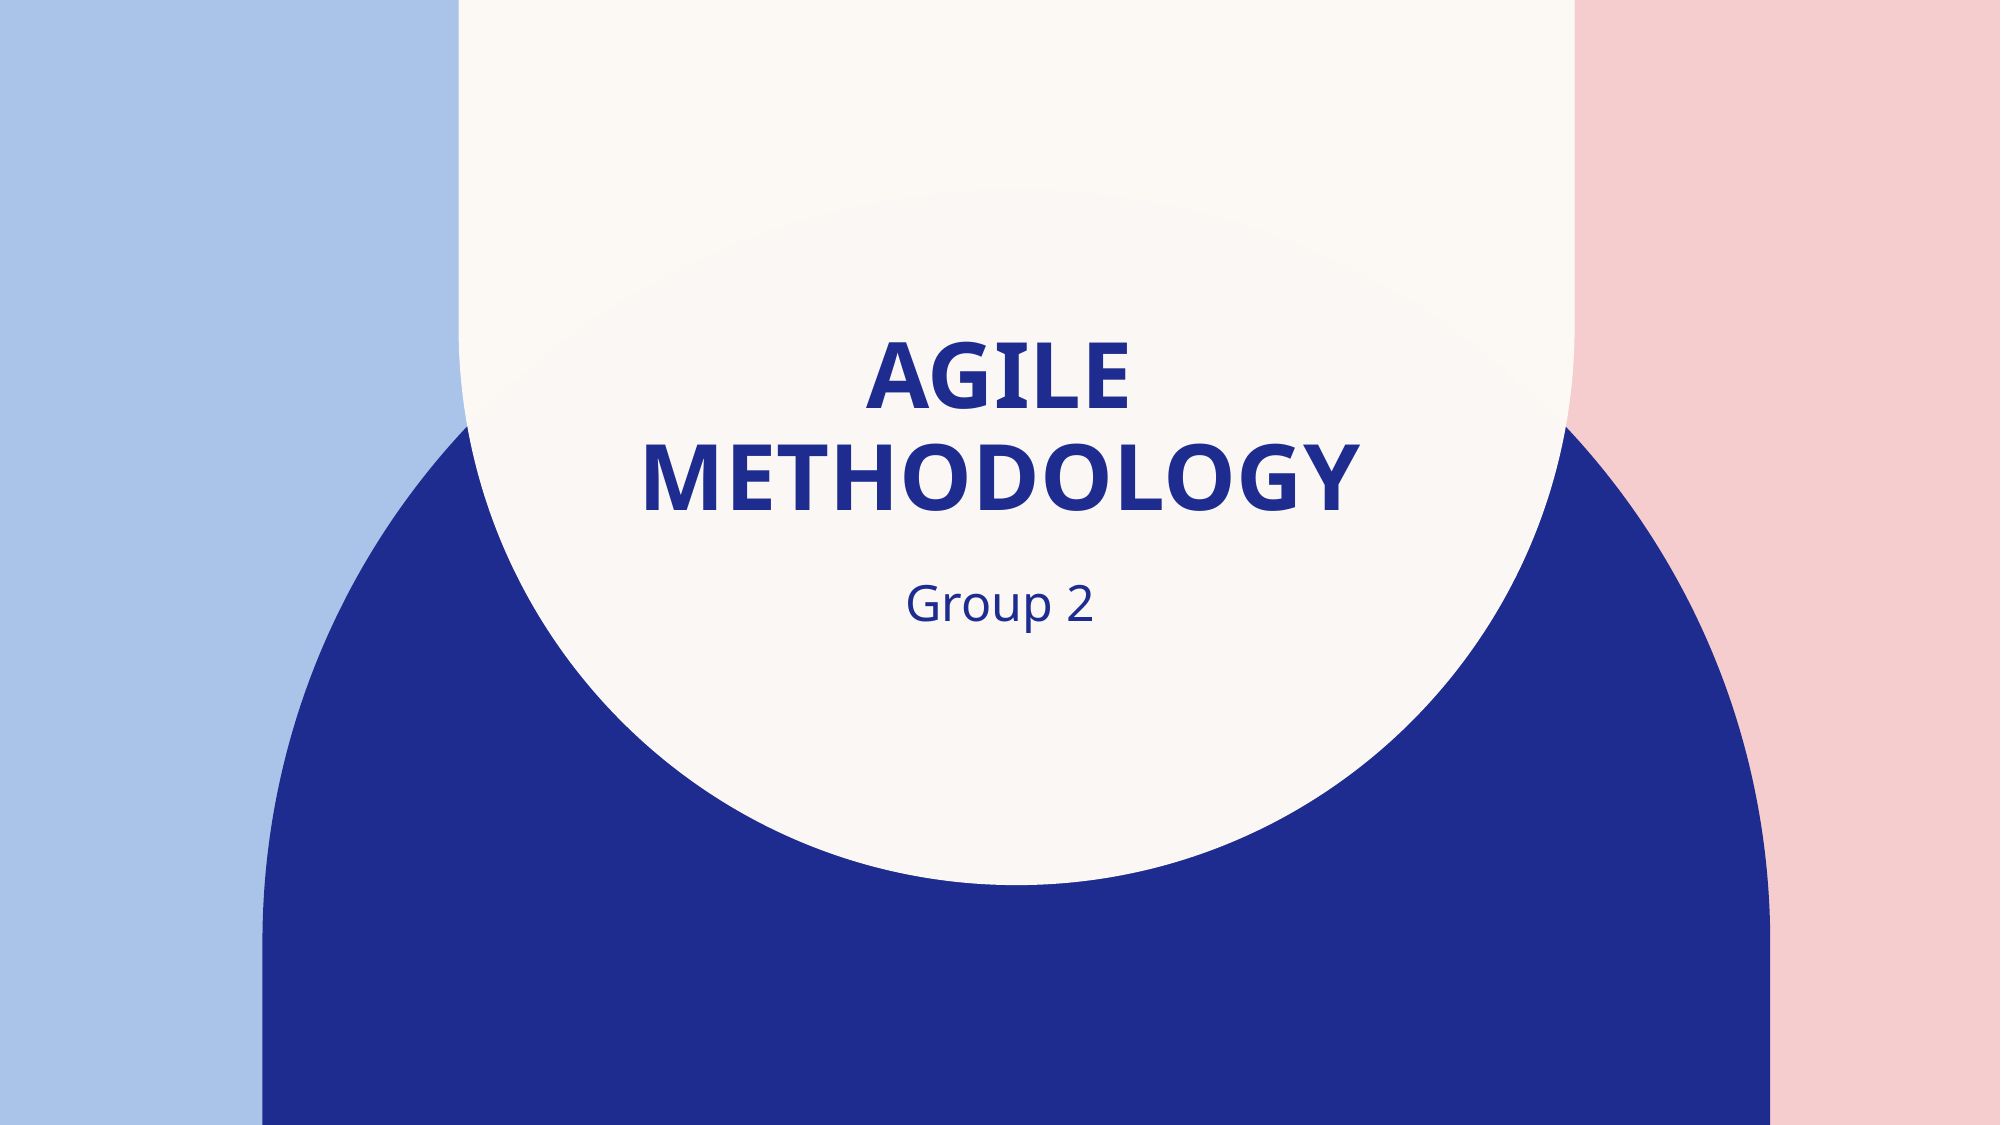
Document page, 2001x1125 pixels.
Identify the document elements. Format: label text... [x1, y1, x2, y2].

title Agile Methodology [558, 325, 1442, 527]
subtitle Group 2 [713, 571, 1287, 716]
